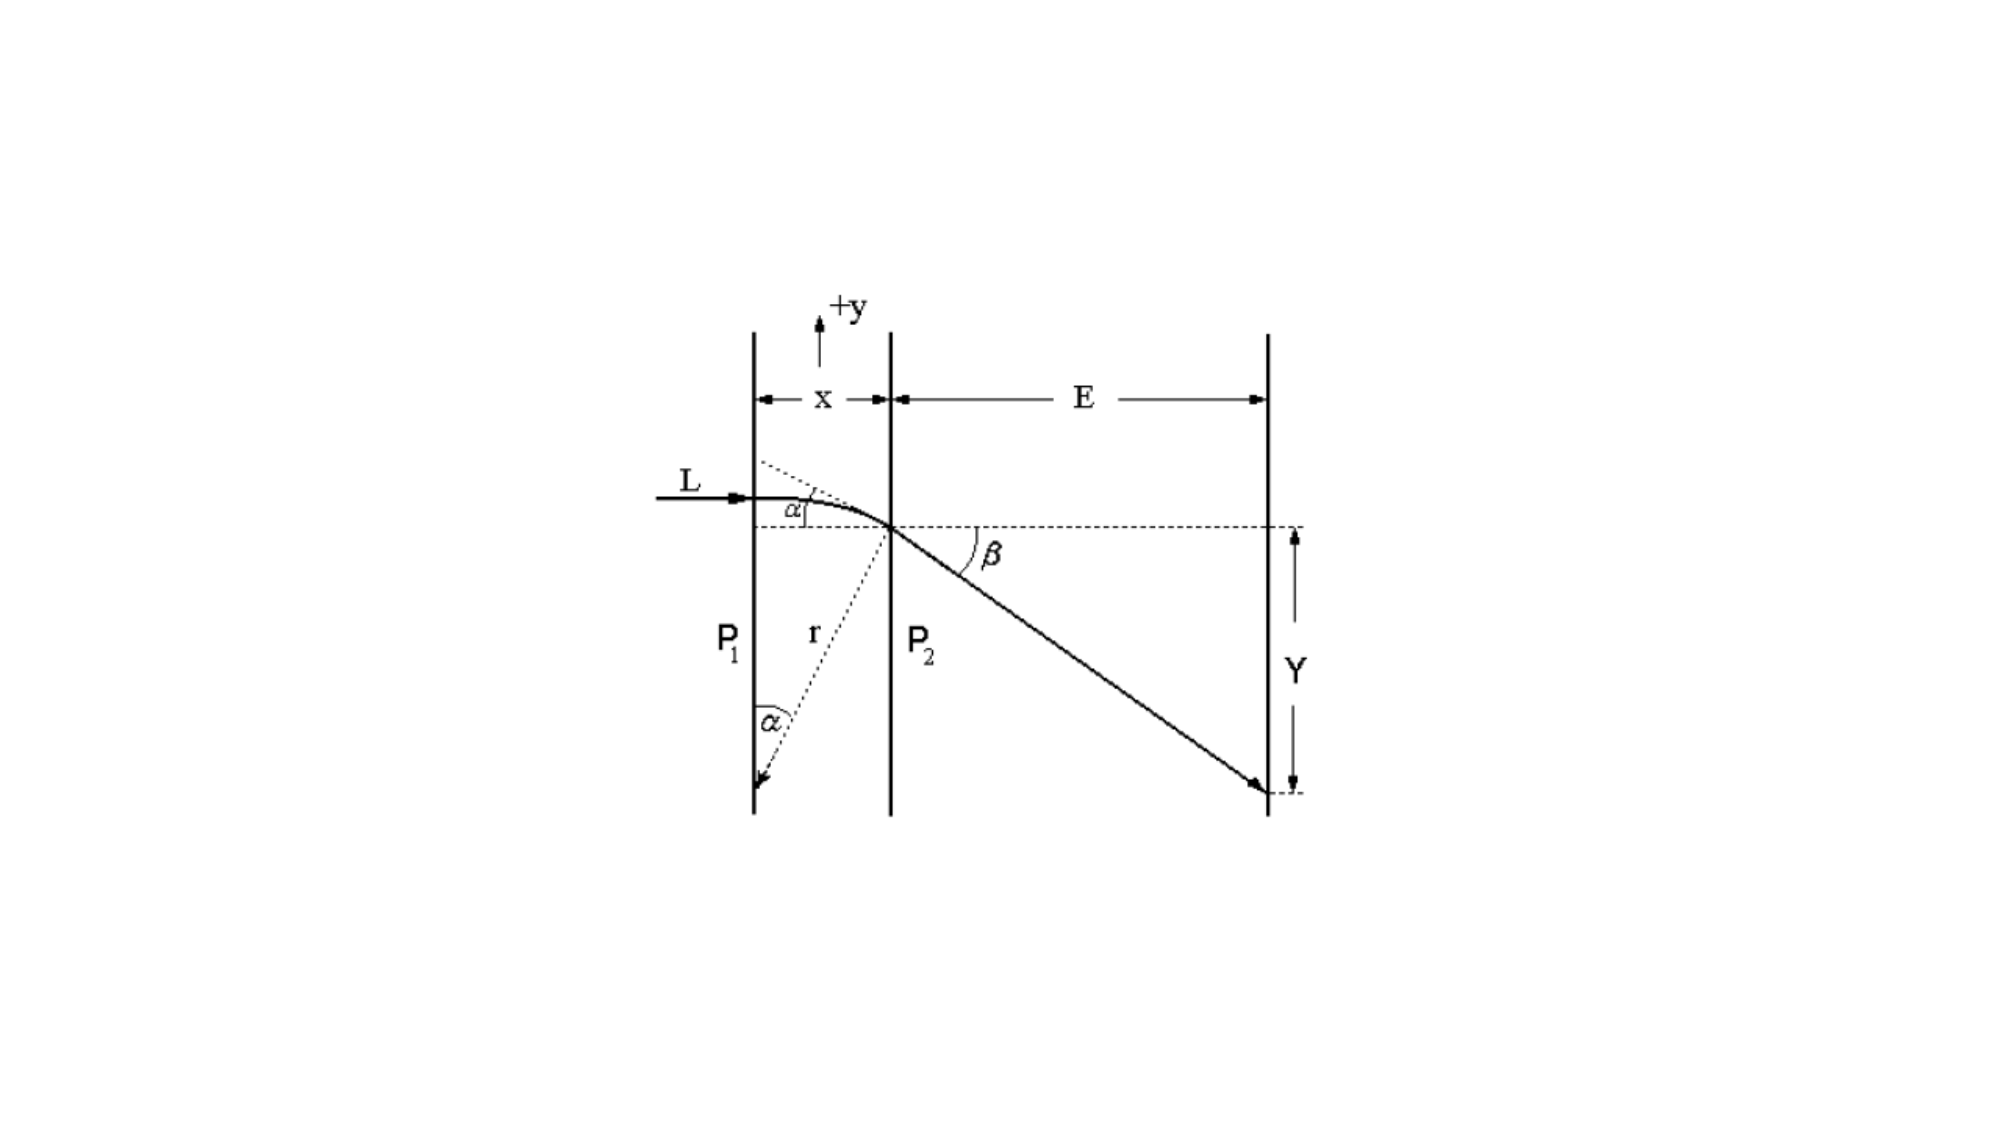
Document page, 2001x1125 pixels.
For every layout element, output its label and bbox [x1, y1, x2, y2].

picture [649, 288, 1351, 836]
